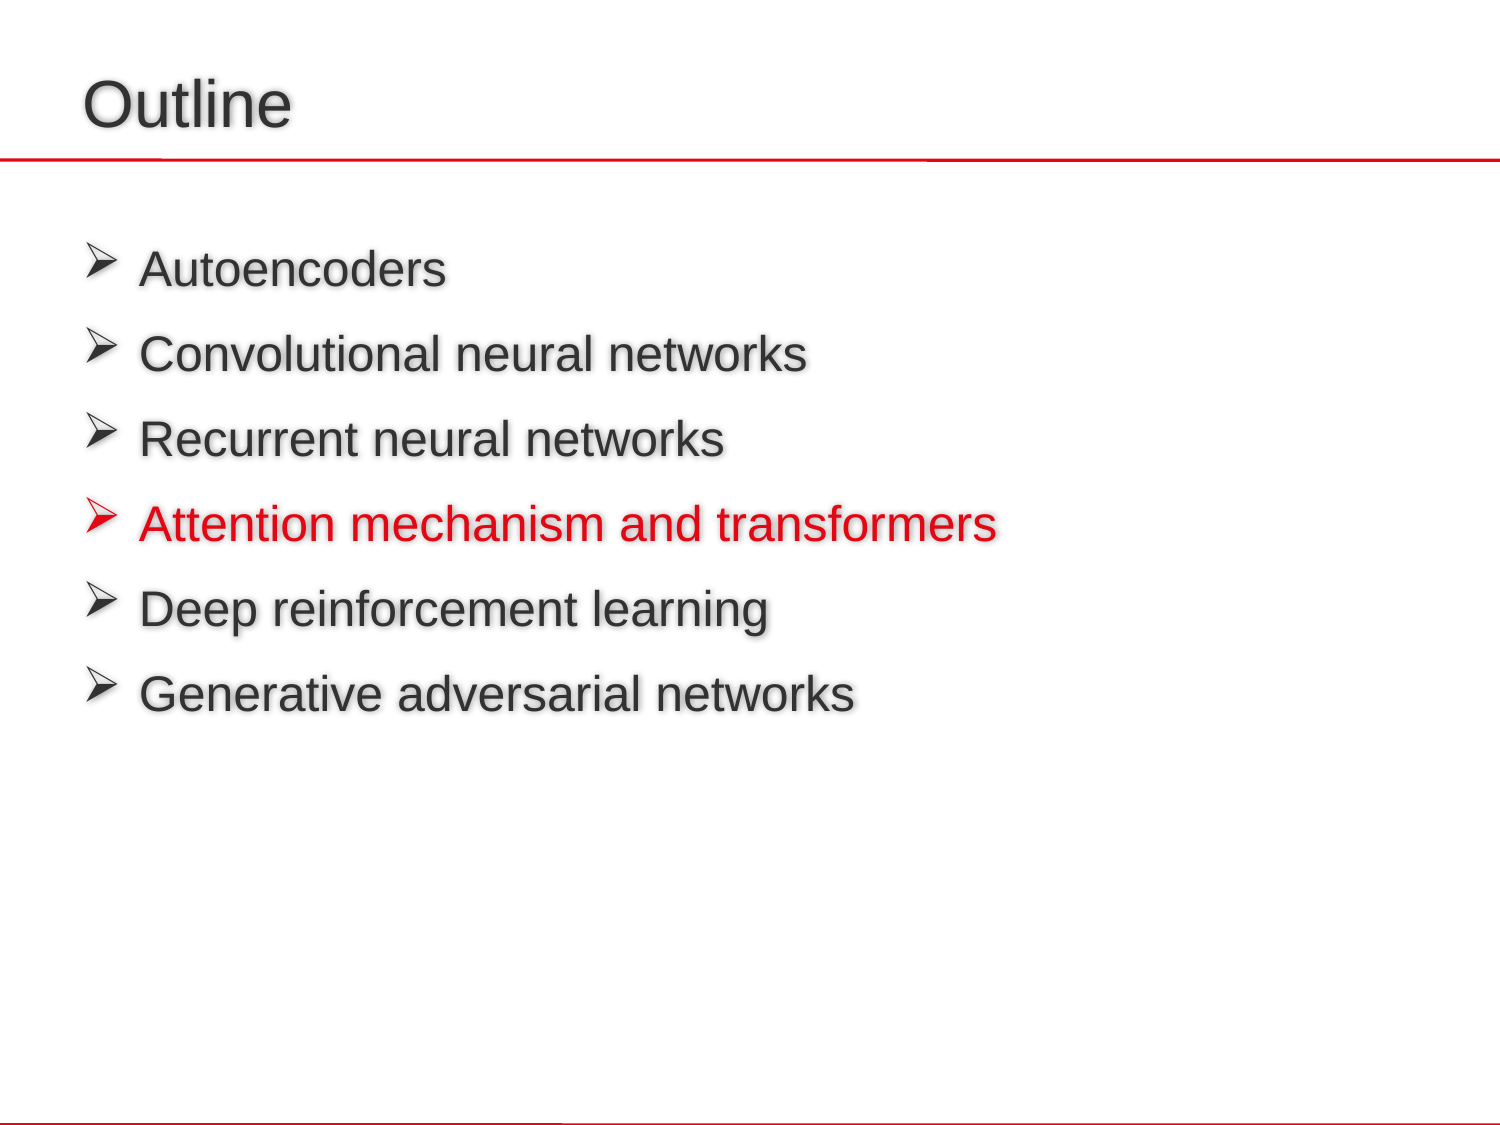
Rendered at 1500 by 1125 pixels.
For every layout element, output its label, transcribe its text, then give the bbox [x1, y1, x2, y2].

title Outline [82, 66, 1412, 146]
list Autoencoders Convolutional neural networks Recurrent neural networks Attention mechanism and transformers Deep reinforcement learning Generative adversarial networks [82, 236, 1412, 1040]
